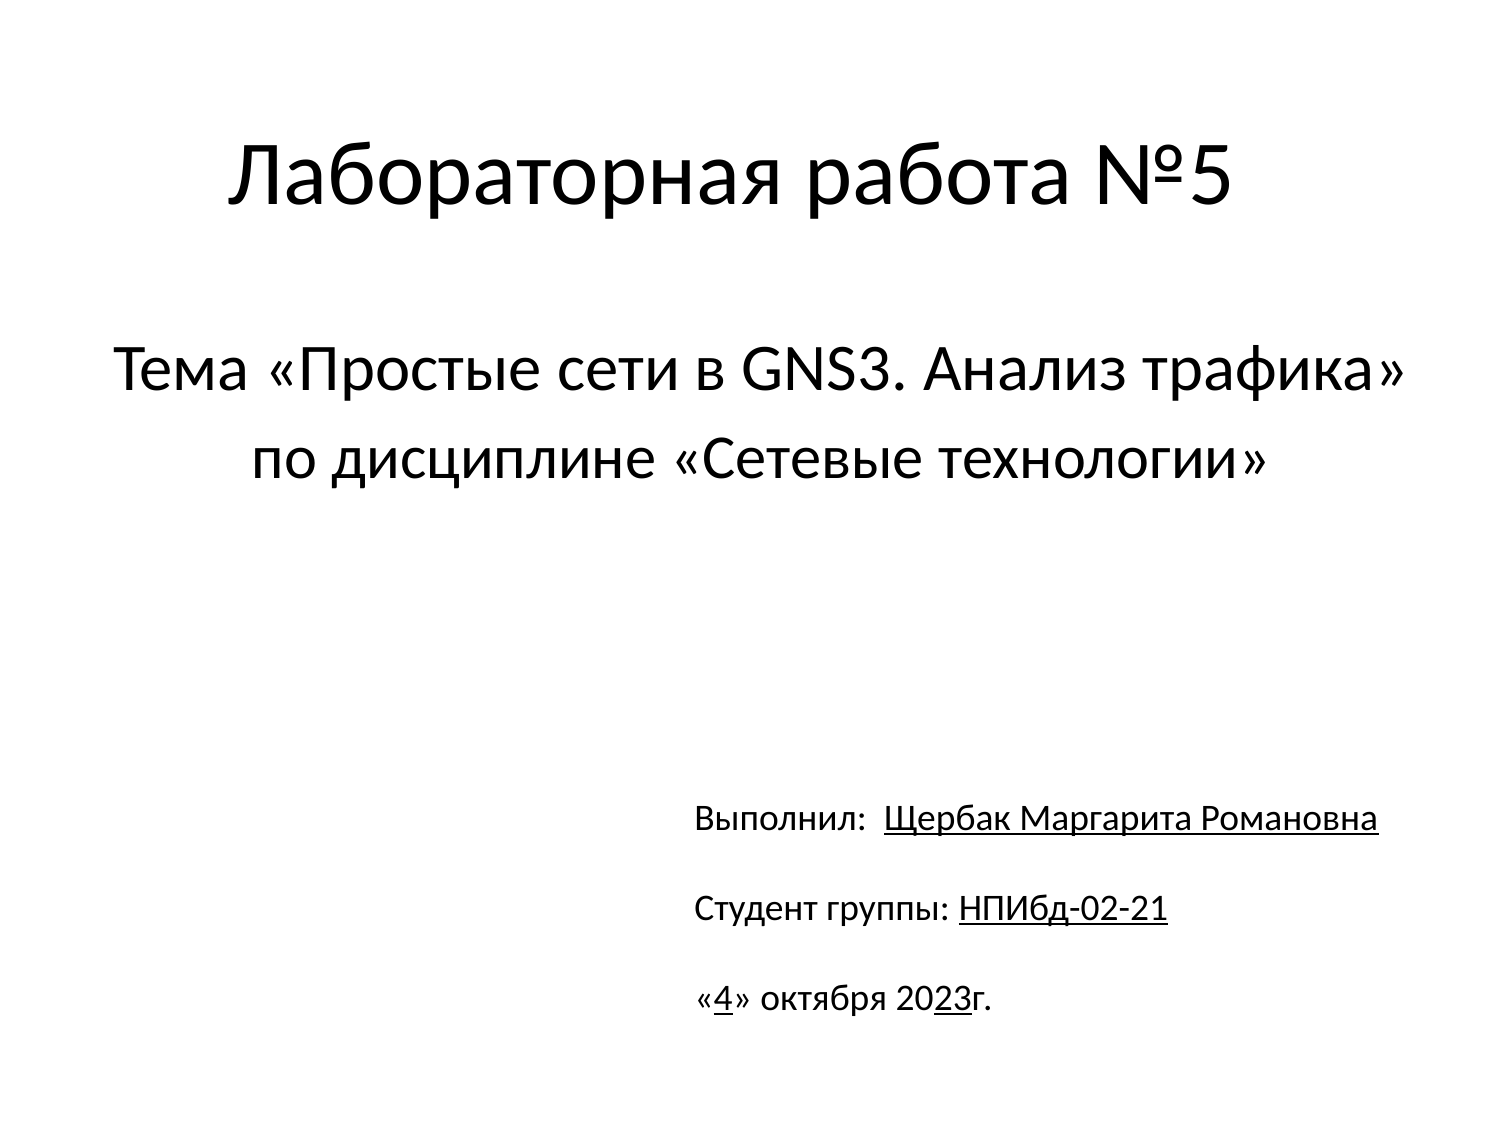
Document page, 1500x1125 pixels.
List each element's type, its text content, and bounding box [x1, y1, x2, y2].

title Лабораторная работа №5 [93, 46, 1369, 288]
text_box Выполнил: Щербак Маргарита Романовна Студент группы: НПИбд-02-21 «4» октября 2023г. [679, 785, 1454, 1070]
subtitle Тема «Простые сети в GNS3. Анализ трафика» по дисциплине «Сетевые технологии» [82, 316, 1442, 604]
